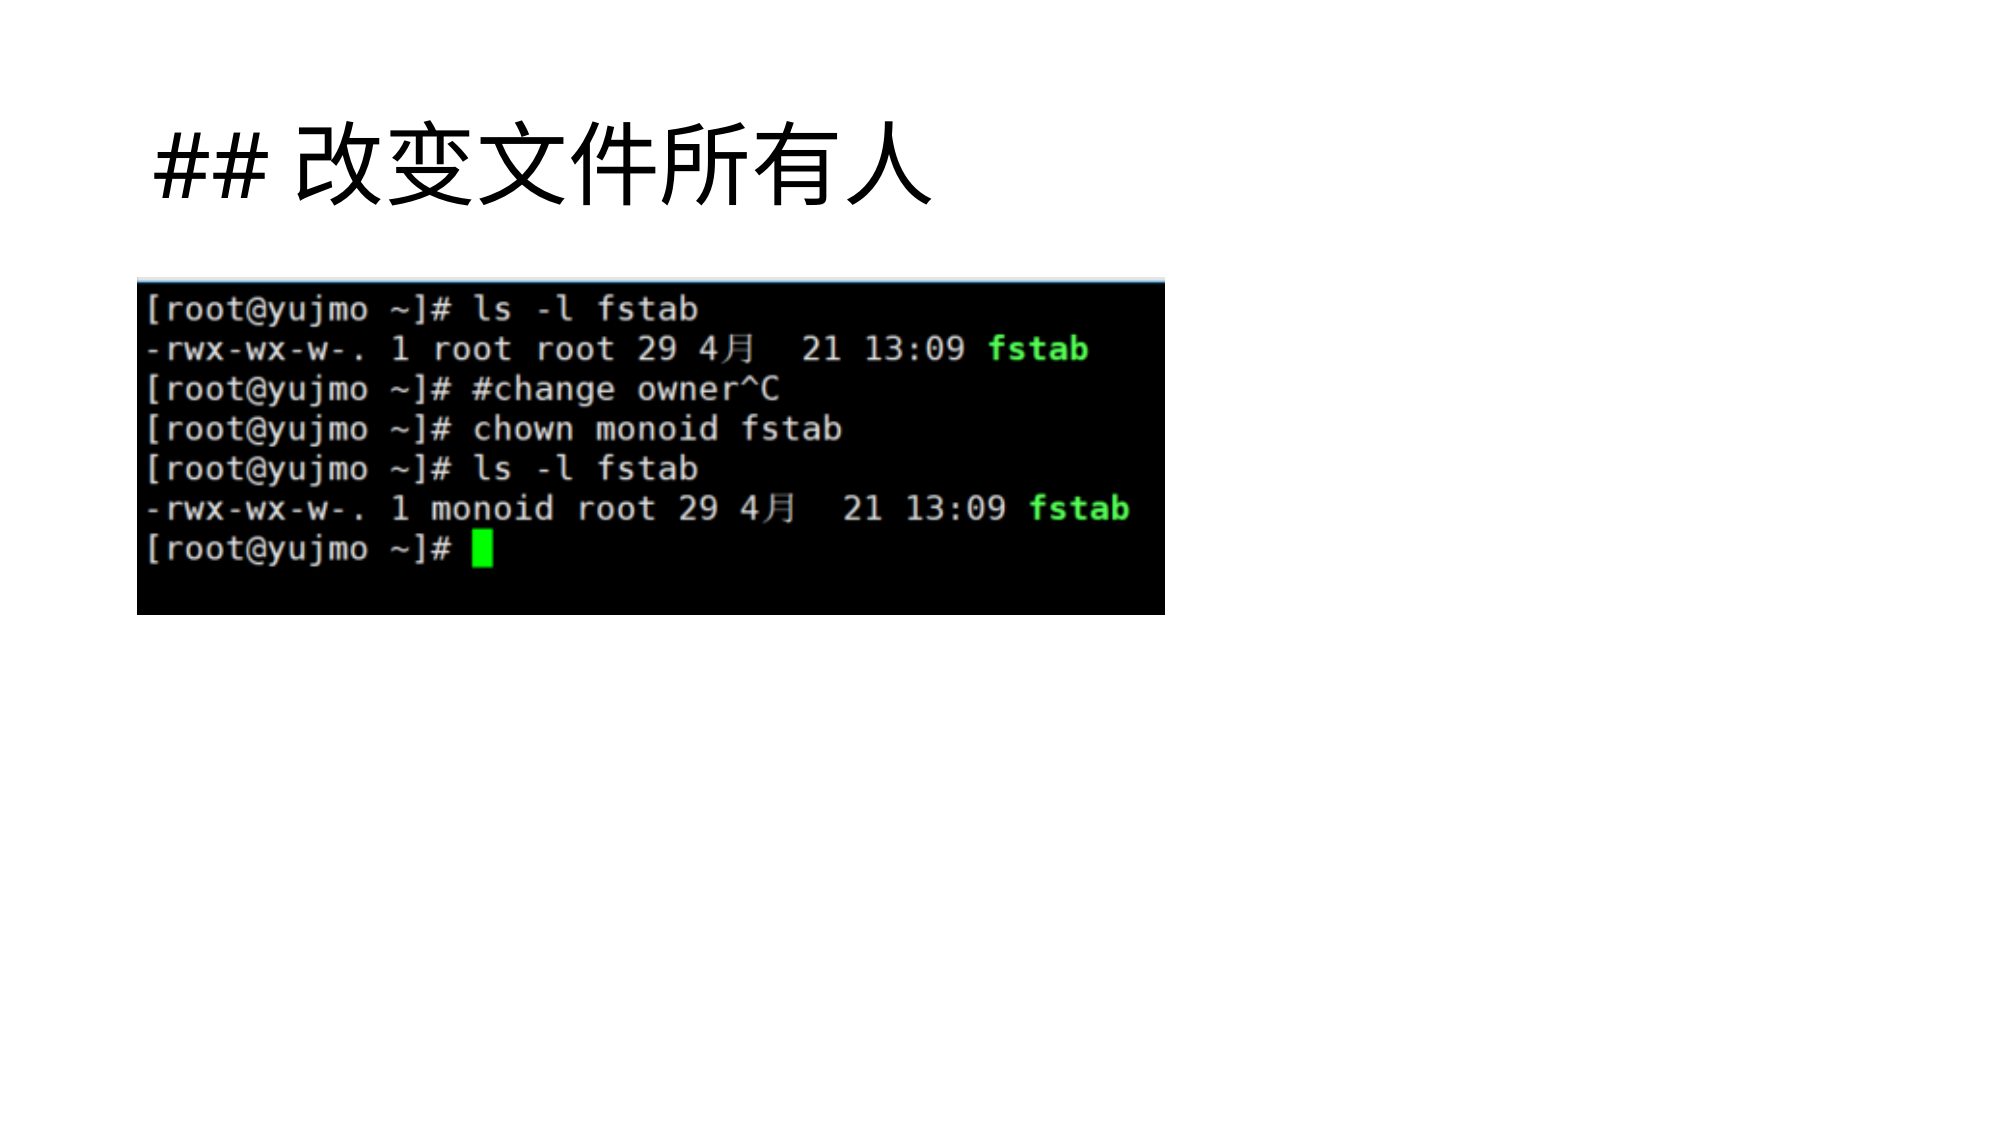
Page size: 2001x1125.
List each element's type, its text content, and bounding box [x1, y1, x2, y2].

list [137, 277, 1165, 615]
title ##改变文件所有人 [137, 59, 1863, 278]
